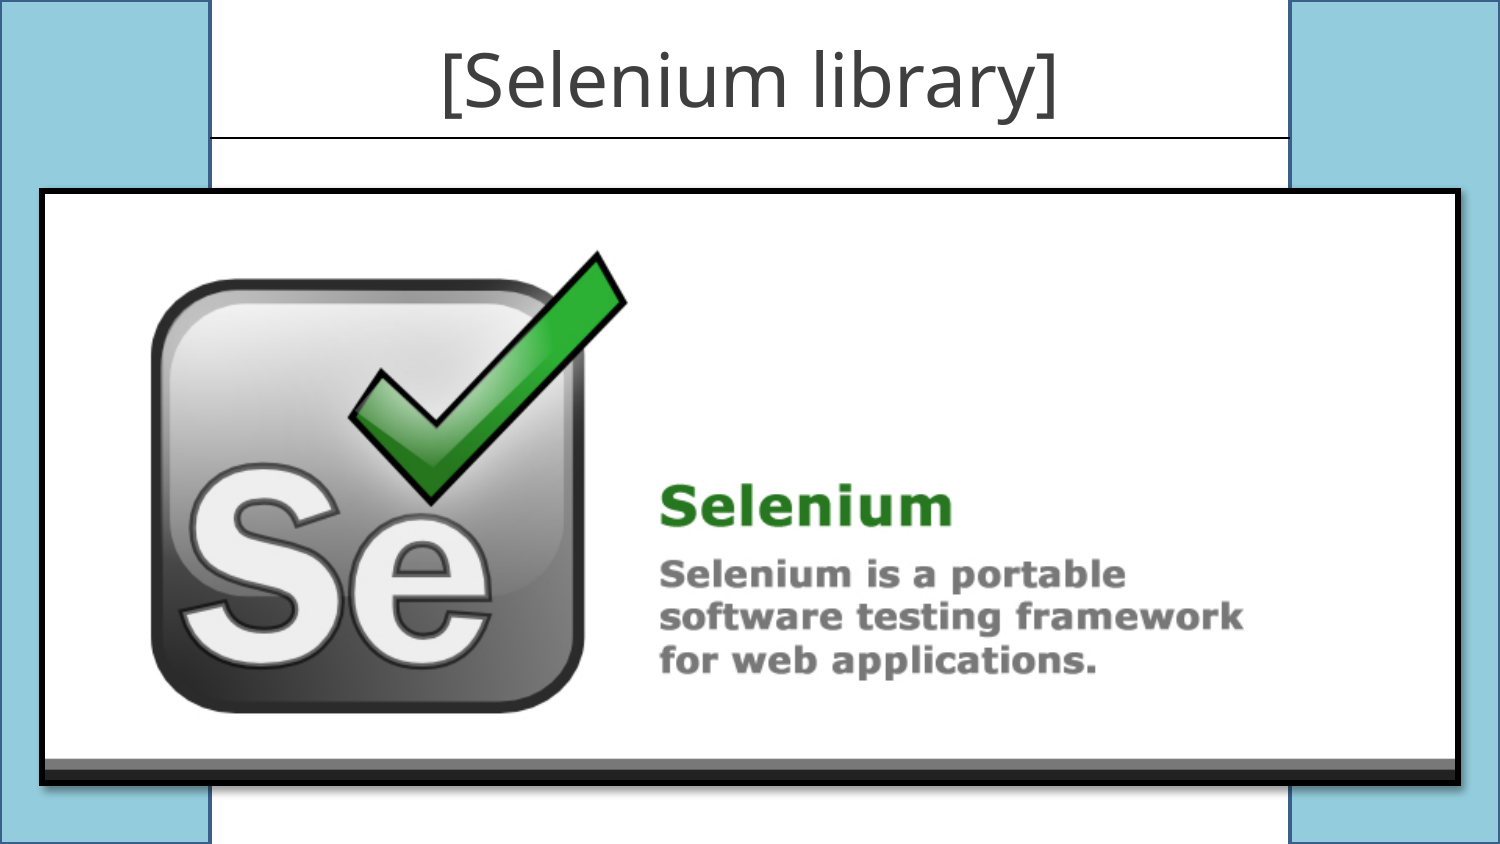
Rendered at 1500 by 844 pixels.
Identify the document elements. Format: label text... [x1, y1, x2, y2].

title [Selenium library] [212, 24, 1288, 131]
text_box [0, 0, 212, 844]
picture [45, 193, 1455, 781]
text_box [1288, 0, 1500, 844]
